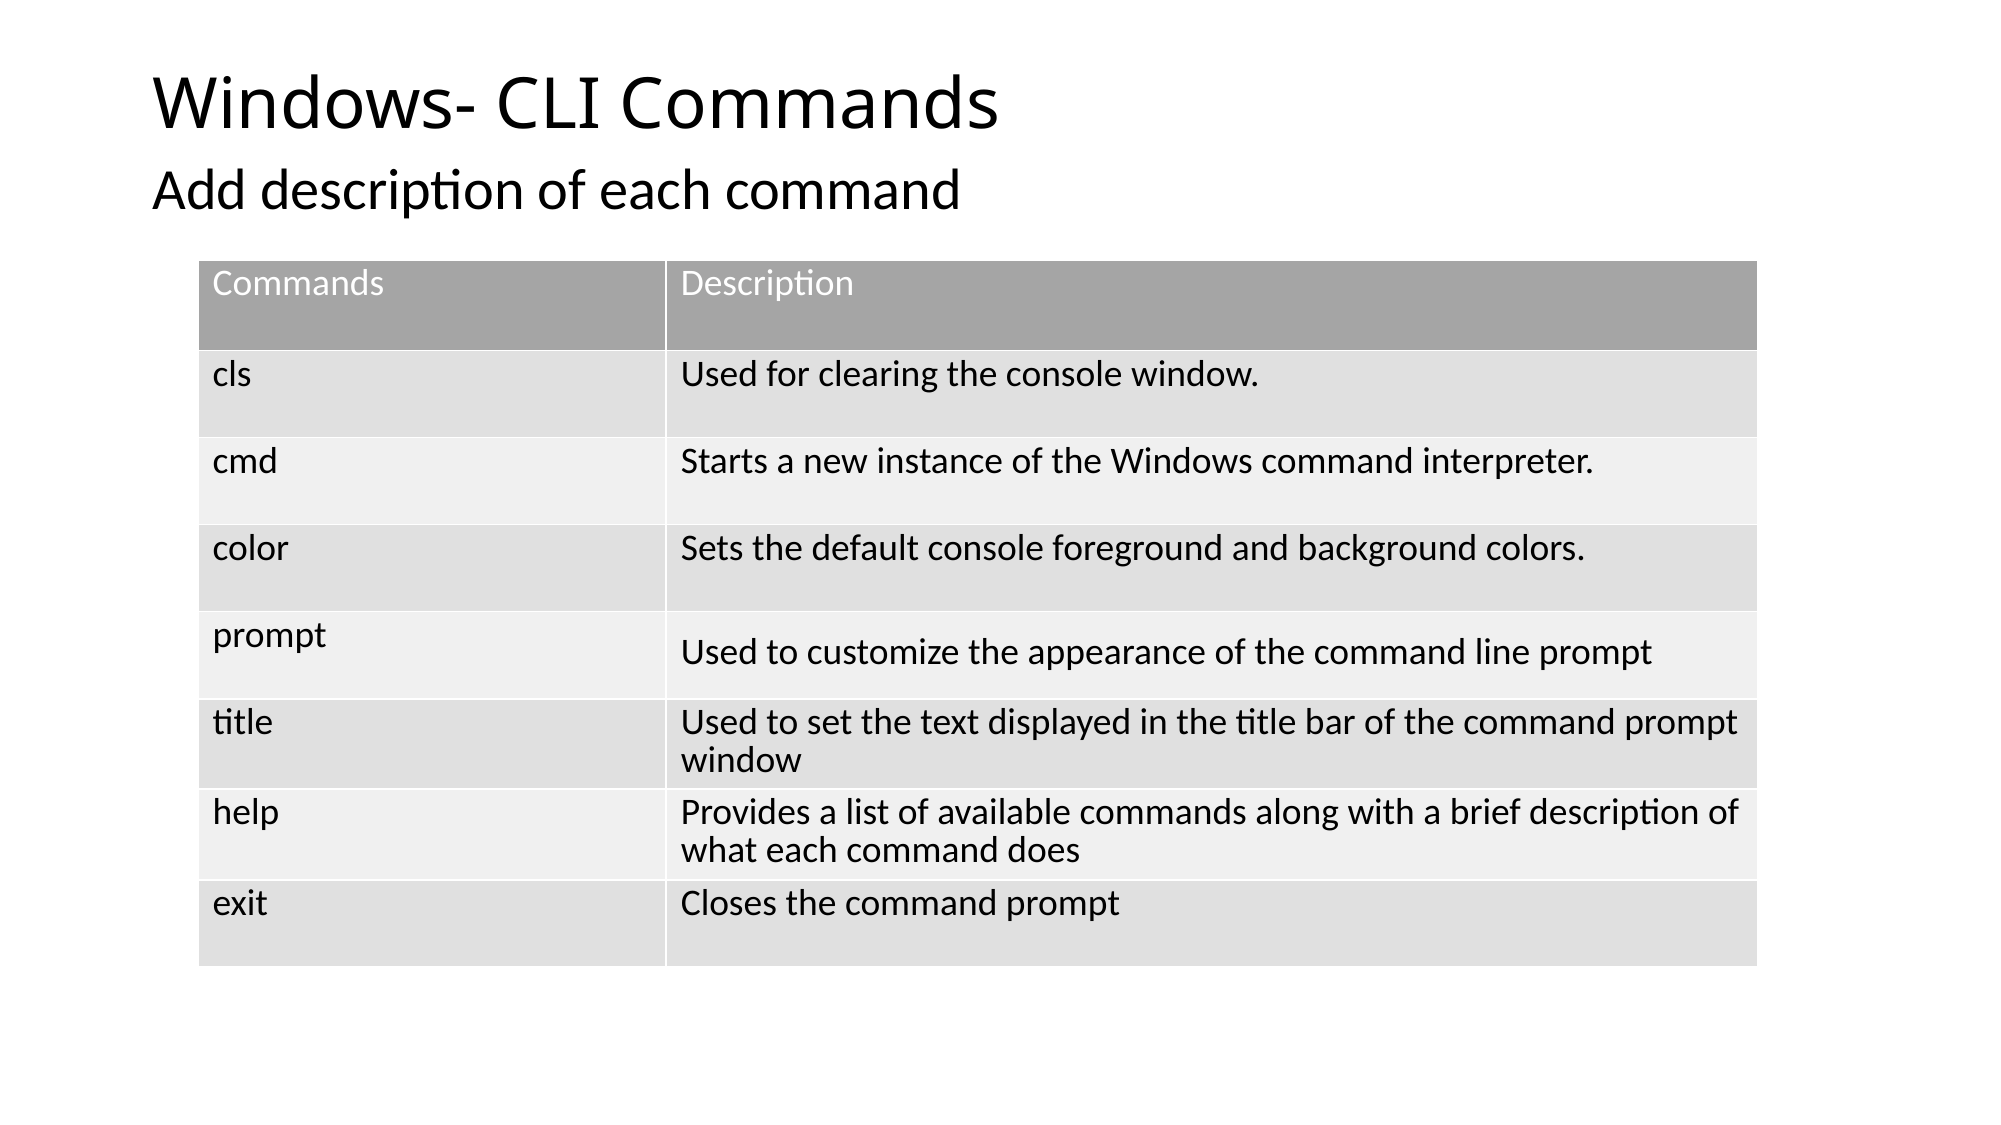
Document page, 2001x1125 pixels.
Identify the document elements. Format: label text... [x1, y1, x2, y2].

table_cell help [199, 790, 665, 879]
table_cell Closes the command prompt [667, 881, 1757, 966]
table_cell title [199, 700, 665, 788]
table_cell Sets the default console foreground and background colors. [667, 525, 1757, 611]
list Add description of each command [137, 151, 1863, 866]
table_cell color [199, 525, 665, 611]
table_cell Used for clearing the console window. [667, 351, 1757, 437]
table_cell Used to set the text displayed in the title bar of the command prompt window [667, 700, 1757, 788]
table_cell cmd [199, 438, 665, 524]
table_cell prompt [199, 612, 665, 698]
title Windows- CLI Commands [137, 59, 1863, 151]
table_cell Starts a new instance of the Windows command interpreter. [667, 438, 1757, 524]
table_cell exit [199, 881, 665, 966]
table_header Commands [199, 261, 665, 350]
table_cell Provides a list of available commands along with a brief description of what each command does [667, 790, 1757, 879]
table_cell cls [199, 351, 665, 437]
table_cell Used to customize the appearance of the command line prompt [667, 612, 1757, 698]
table_header Description [667, 261, 1757, 350]
